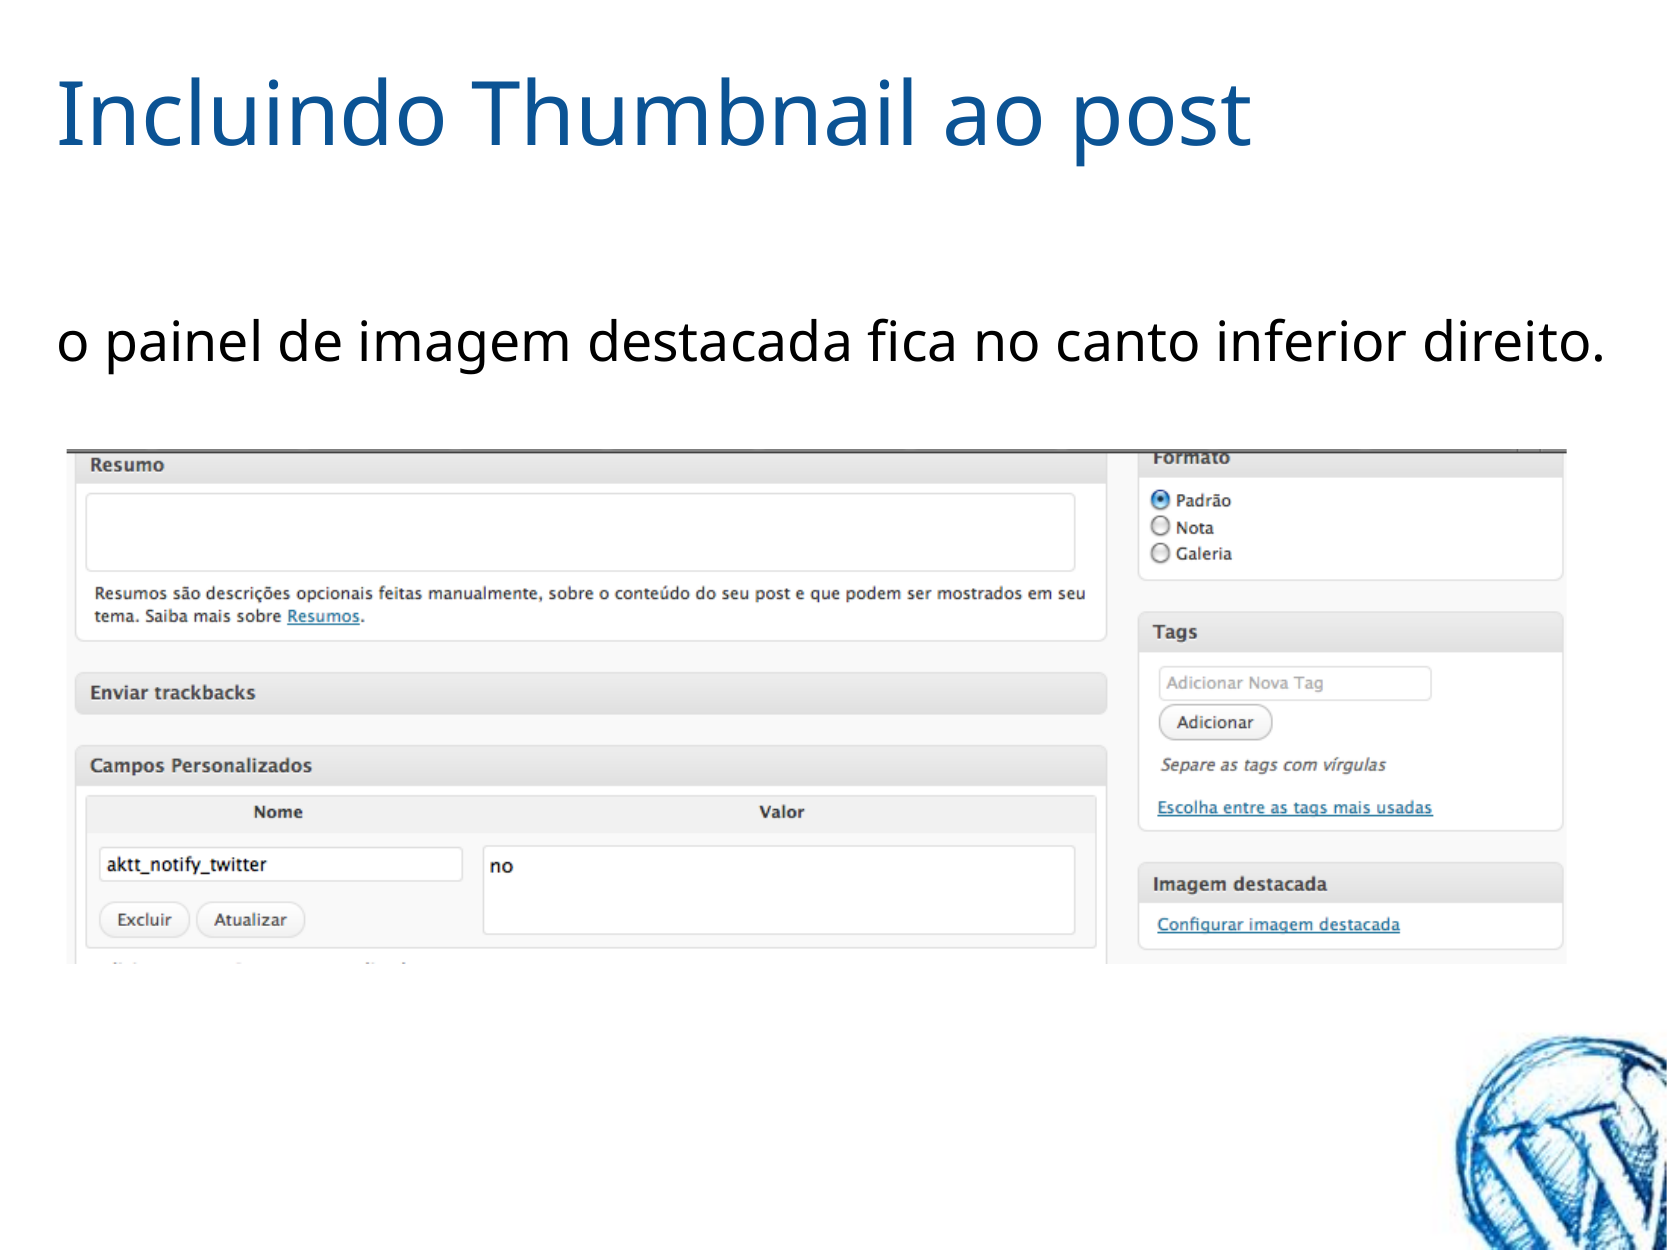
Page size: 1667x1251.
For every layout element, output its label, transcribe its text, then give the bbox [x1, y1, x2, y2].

picture [0, 0, 1667, 1250]
title Incluindo Thumbnail ao post [50, 50, 1630, 213]
list o painel de imagem destacada fica no canto inferior direito. [50, 300, 1630, 1213]
text_box [66, 449, 1567, 964]
